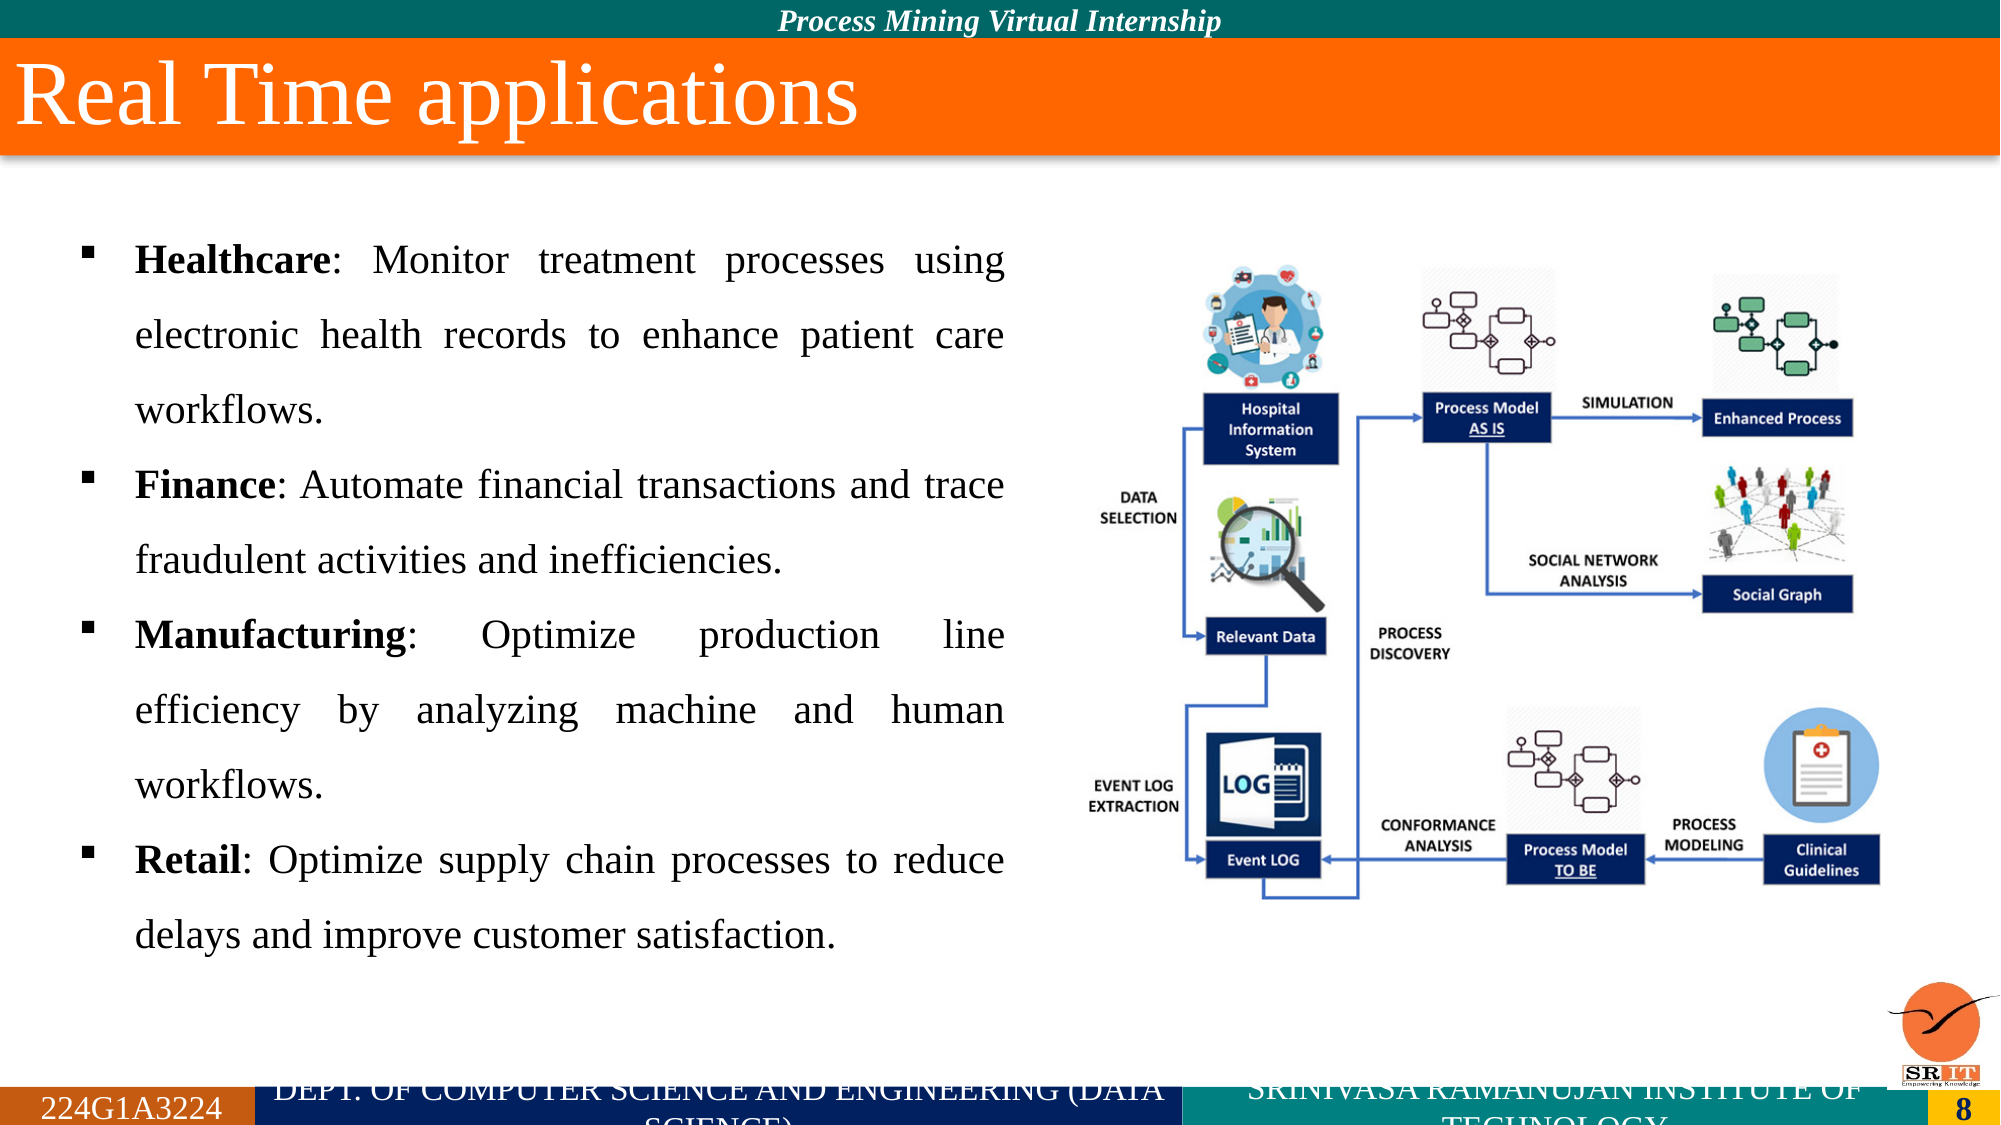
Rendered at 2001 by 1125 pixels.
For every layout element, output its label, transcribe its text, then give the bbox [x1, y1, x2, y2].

title Real Time applications [0, 38, 2000, 156]
text_box Healthcare: Monitor treatment processes using electronic health records to enhance patient care workflows. Finance: Automate financial transactions and trace fraudulent activities and inefficiencies. Manufacturing: Optimize production line efficiency by analyzing machine and human workflows. Retail: Optimize supply chain processes to reduce delays and improve customer satisfaction. [63, 199, 1021, 965]
picture [1887, 977, 2000, 1090]
picture [1089, 264, 1881, 900]
